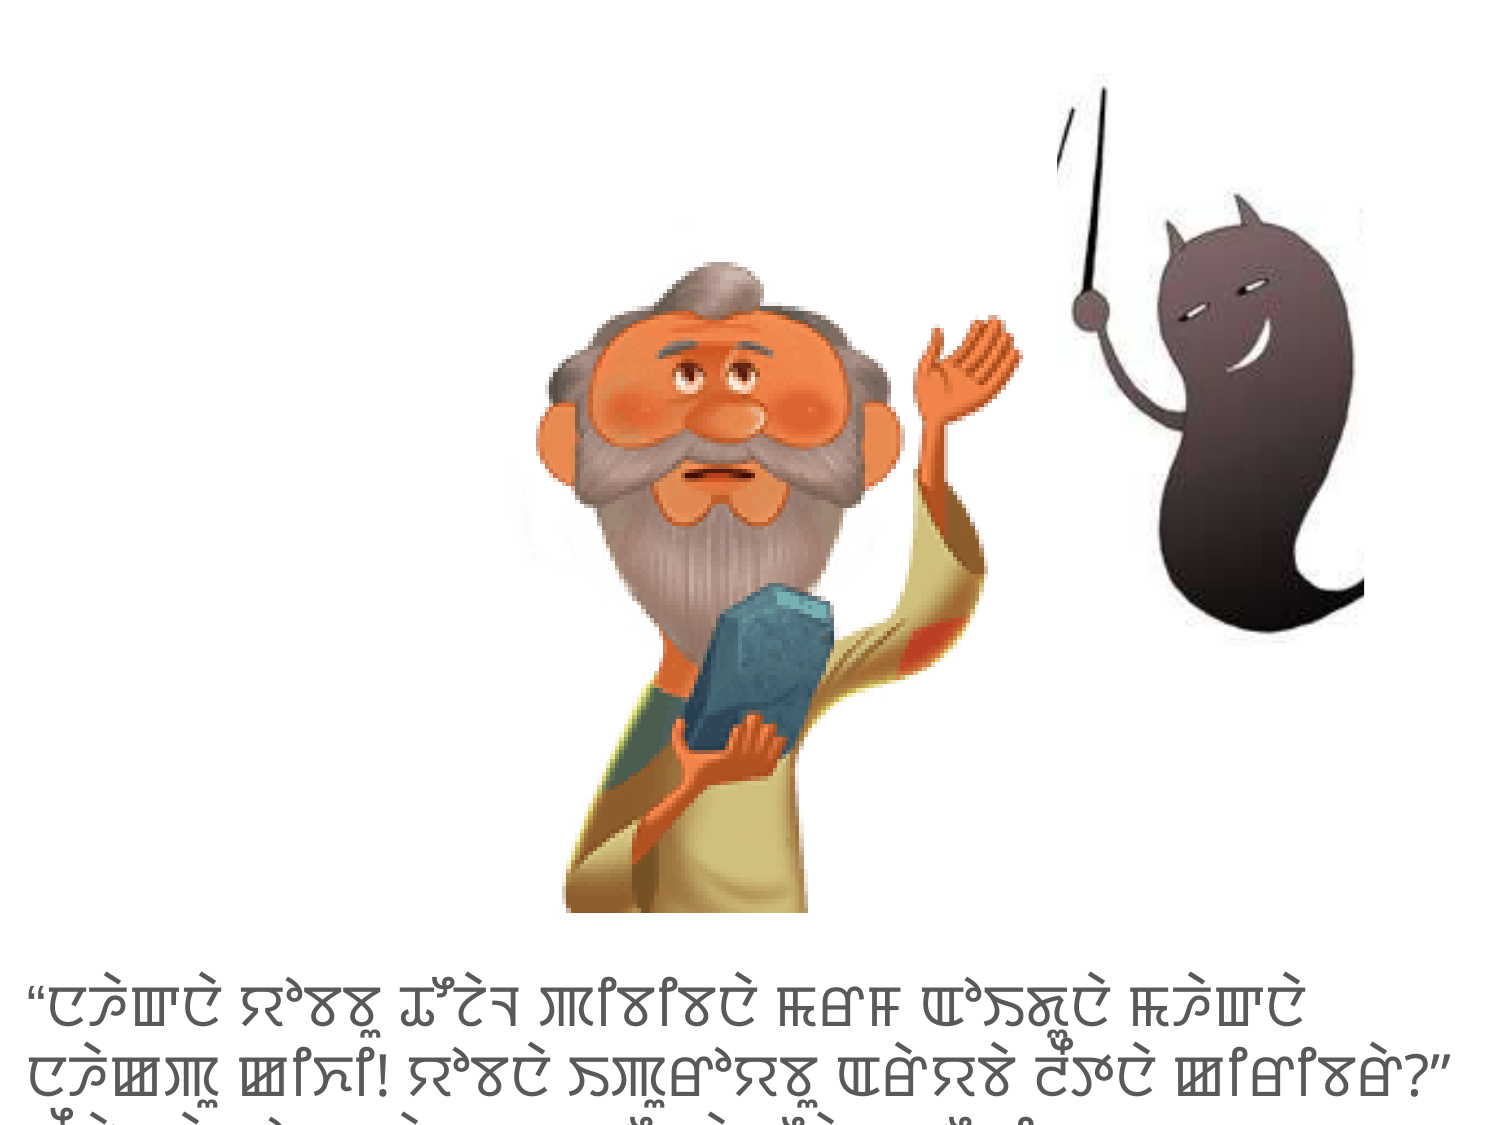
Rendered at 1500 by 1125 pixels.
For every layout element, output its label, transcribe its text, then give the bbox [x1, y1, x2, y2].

picture [466, 219, 1028, 913]
text_box “ꯅꯍꯥꯛꯅꯥ ꯌꯣꯕꯕꯨ ꯊꯧꯖꯥꯜ ꯄꯤꯕꯤꯕꯅꯥ ꯃꯔꯝ ꯑꯣꯏꯗꯨꯅꯥ ꯃꯍꯥꯛꯅꯥ ꯅꯍꯥꯀꯄꯨ ꯀꯤꯈꯤ! ꯌꯣꯕꯅꯥ ꯏꯄꯨꯔꯣꯌꯕꯨ ꯑꯔꯥꯌꯕꯥ ꯂꯩꯇꯅꯥ ꯀꯤꯔꯤꯕꯔꯥ?” ꯁꯩꯇꯥꯟꯅꯥ ꯌꯣꯕꯕꯨ ꯆꯥꯡꯌꯦꯡ ꯇꯧꯅꯕꯥ ꯊꯧꯔꯥꯡ ꯇꯧꯈꯤ꯫ [11, 961, 1483, 1125]
picture [1056, 0, 1365, 689]
